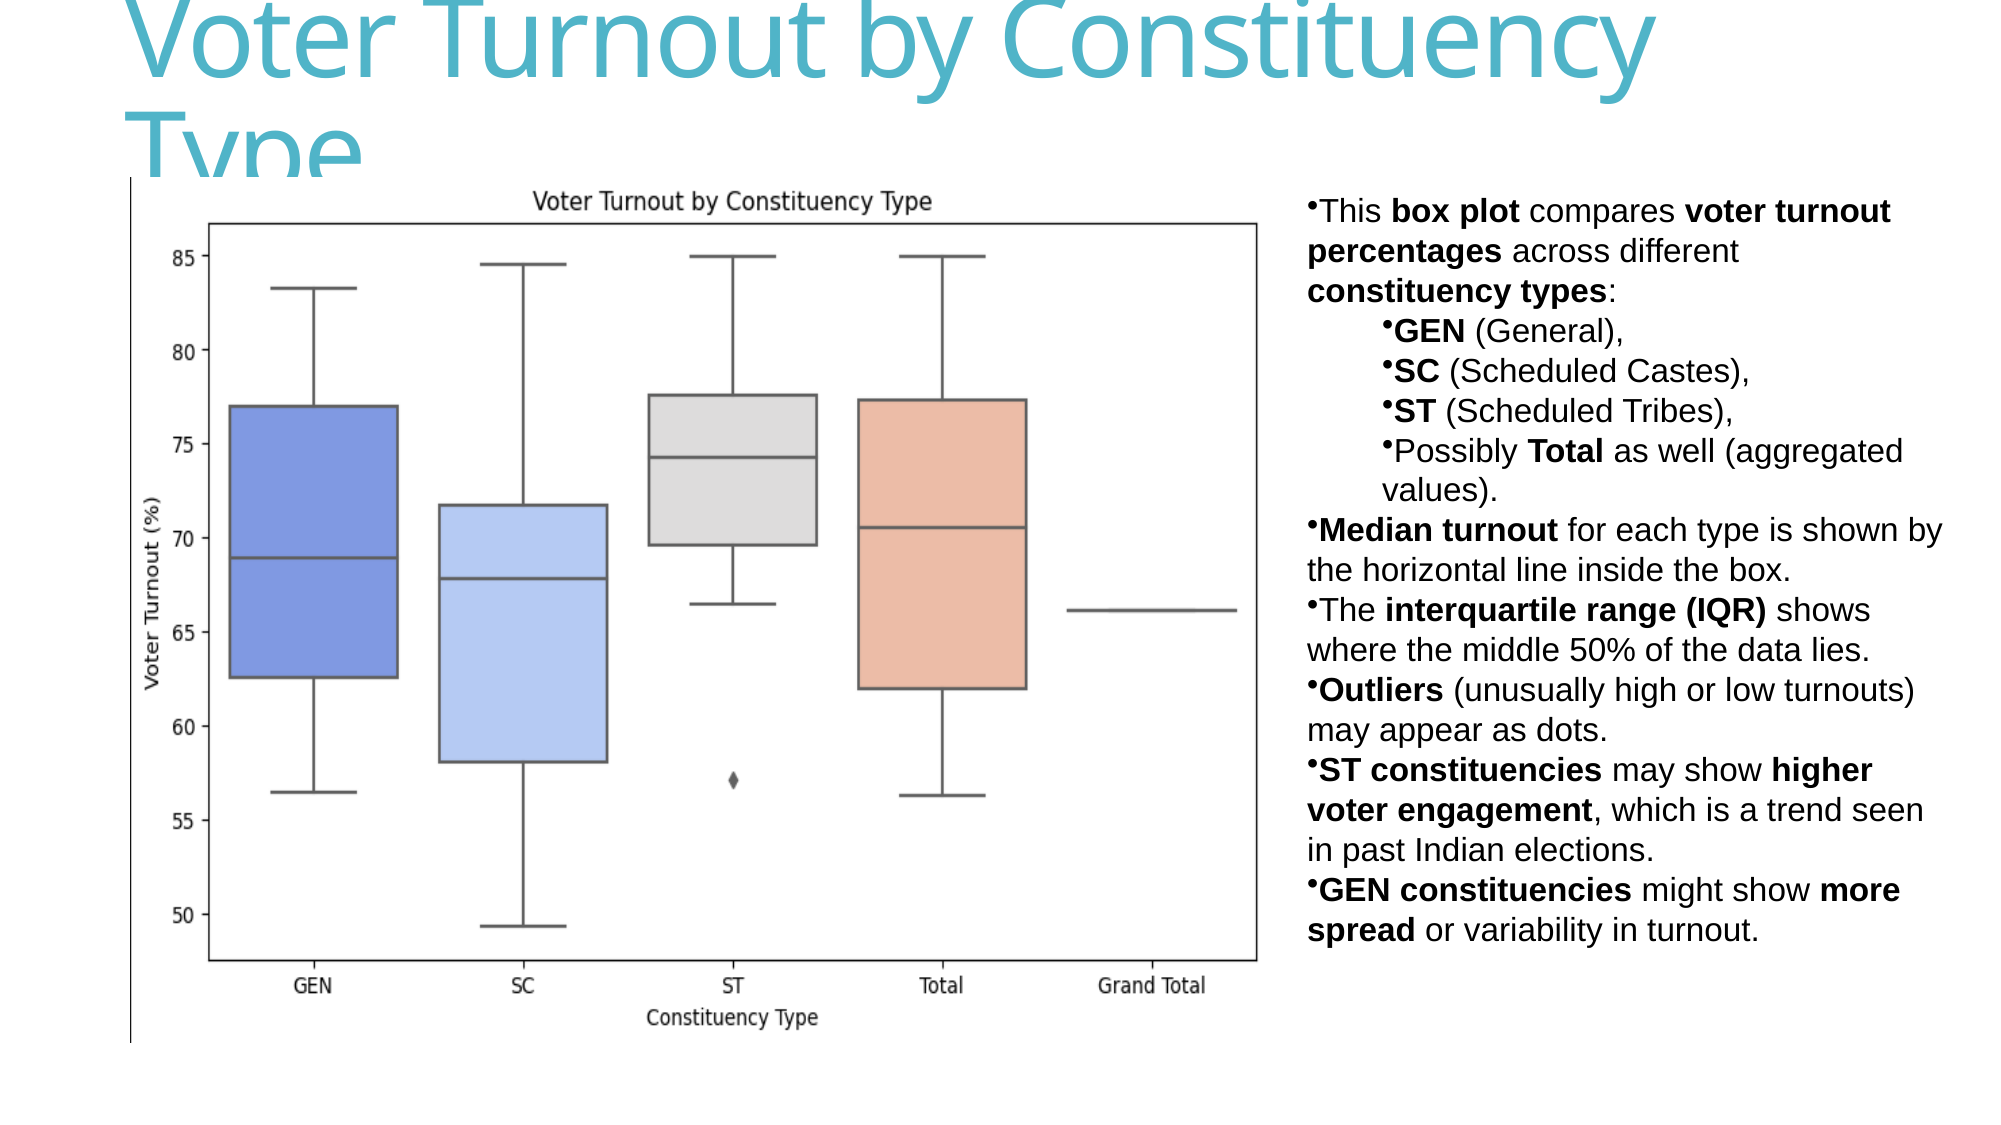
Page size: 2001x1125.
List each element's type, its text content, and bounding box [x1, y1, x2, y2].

title Voter Turnout by Constituency Type [109, 23, 1877, 178]
picture [130, 176, 1267, 1044]
list This box plot compares voter turnout percentages across different constituency types: GEN (General), SC (Scheduled Castes), ST (Scheduled Tribes), Possibly Total as well (aggregated values). Median turnout for each type is shown by the horizontal line inside the box. The interquartile range (IQR) shows where the middle 50% of the data lies. Outliers (unusually high or low turnouts) may appear as dots. ST constituencies may show higher voter engagement, which is a trend seen in past Indian elections. GEN constituencies might show more spread or variability in turnout. [1292, 181, 1968, 956]
